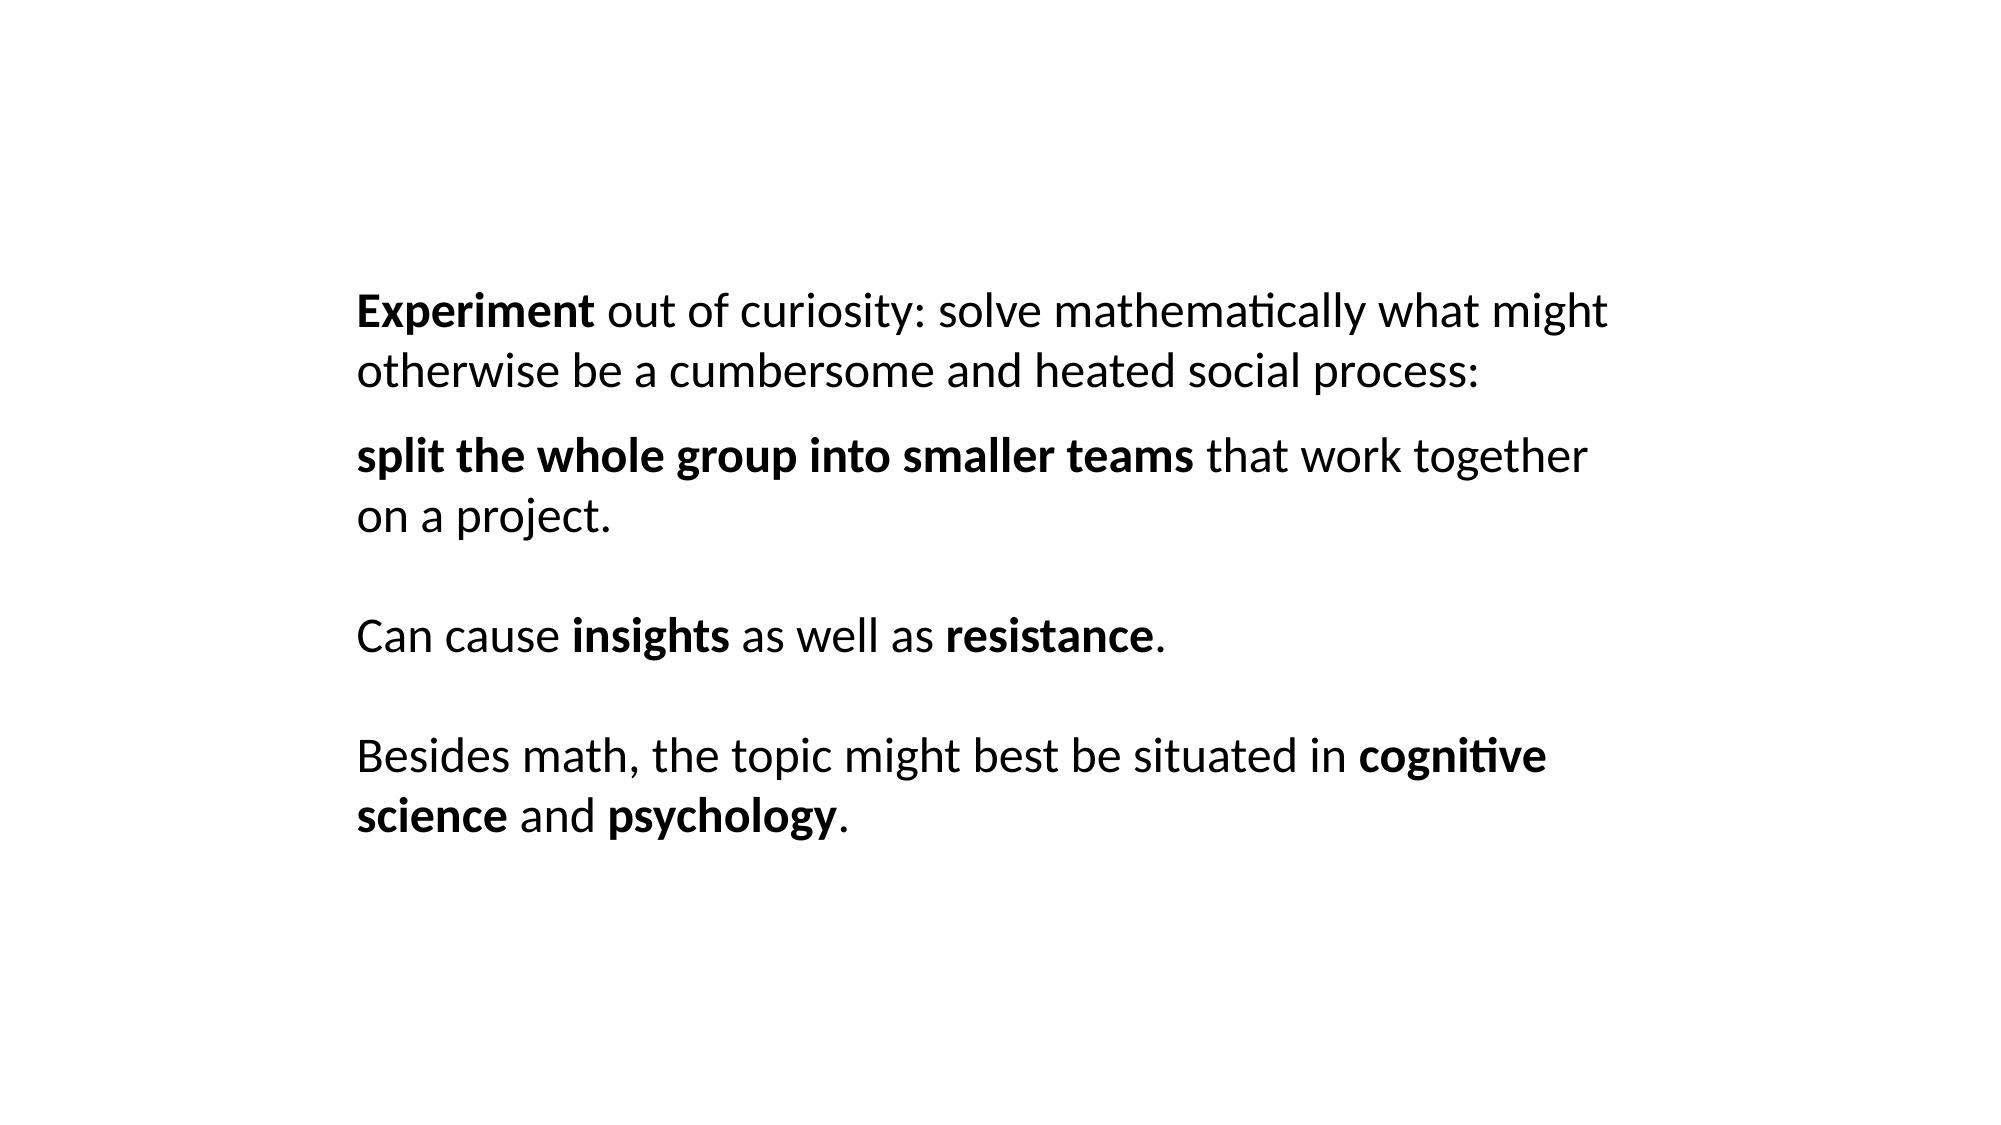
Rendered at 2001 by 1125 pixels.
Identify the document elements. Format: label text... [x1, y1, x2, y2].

text_box Experiment out of curiosity: solve mathematically what might otherwise be a cumbersome and heated social process: split the whole group into smaller teams that work together on a project. Can cause insights as well as resistance. Besides math, the topic might best be situated in cognitive science and psychology. [341, 269, 1658, 850]
